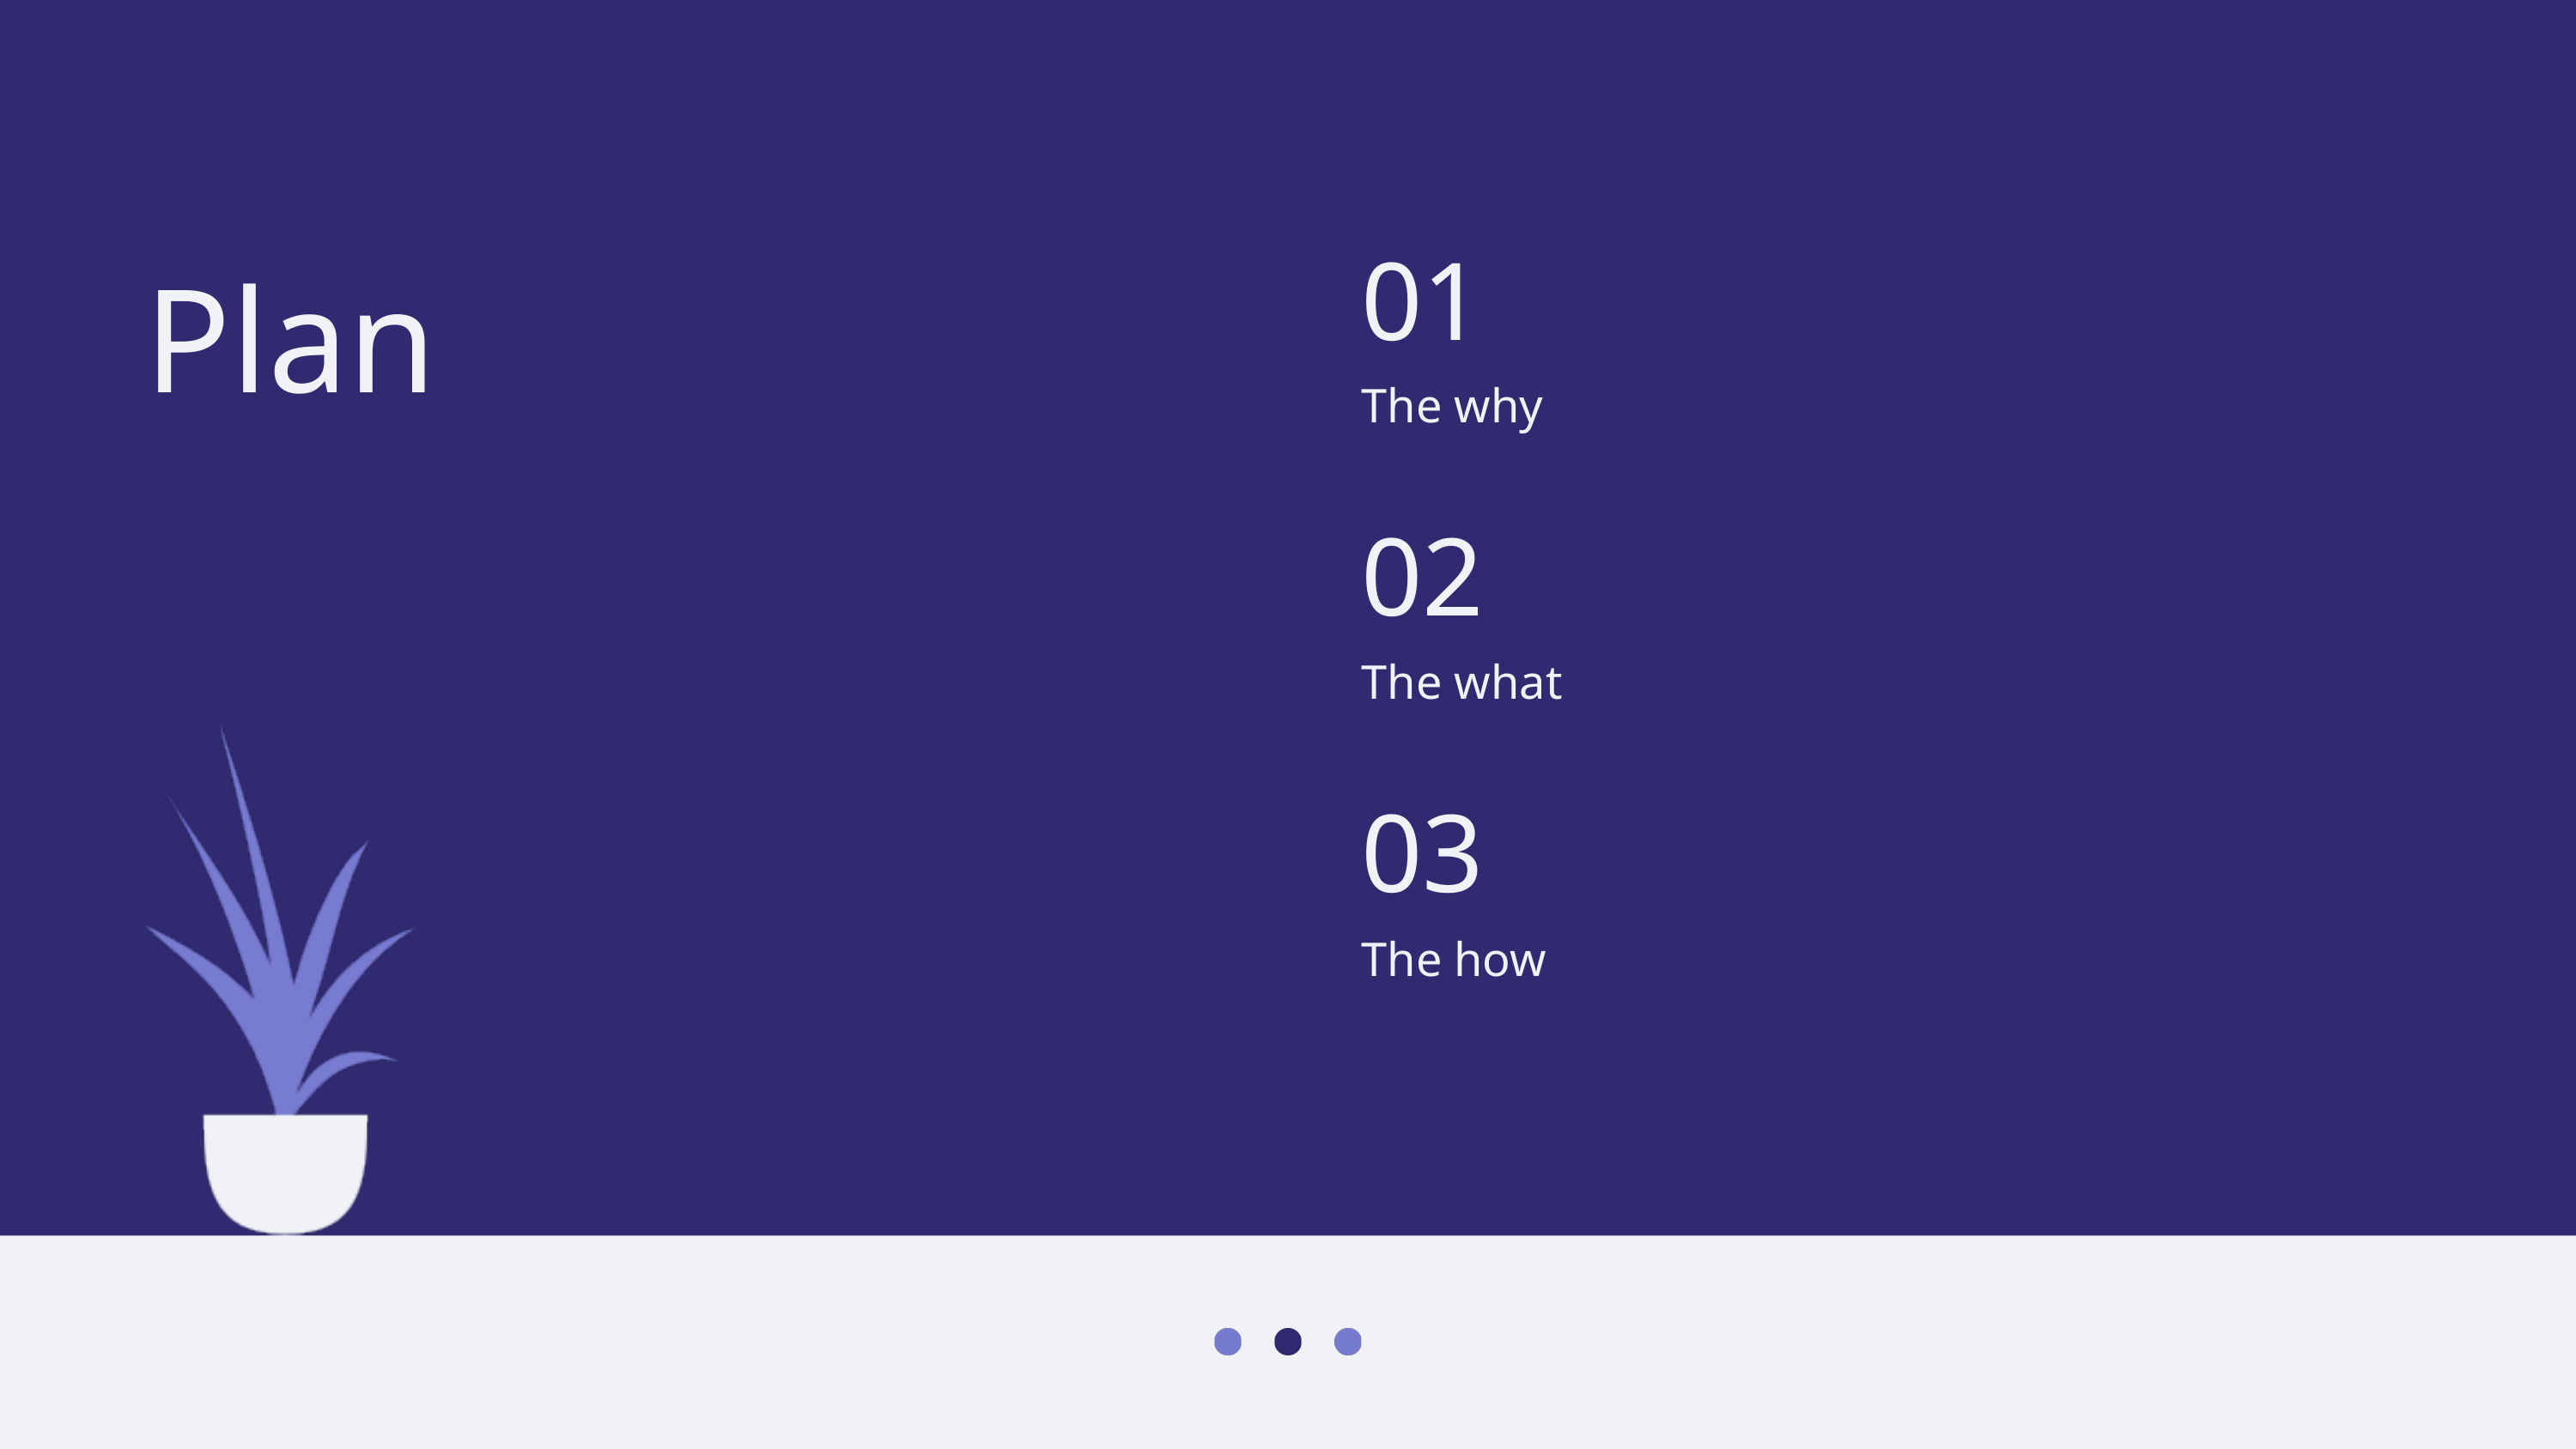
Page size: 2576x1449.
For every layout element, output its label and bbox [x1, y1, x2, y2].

text_box [1361, 233, 2237, 980]
text_box [144, 724, 416, 1236]
text_box [1214, 1328, 1362, 1356]
text_box [0, 0, 2576, 1236]
text_box [144, 250, 889, 494]
